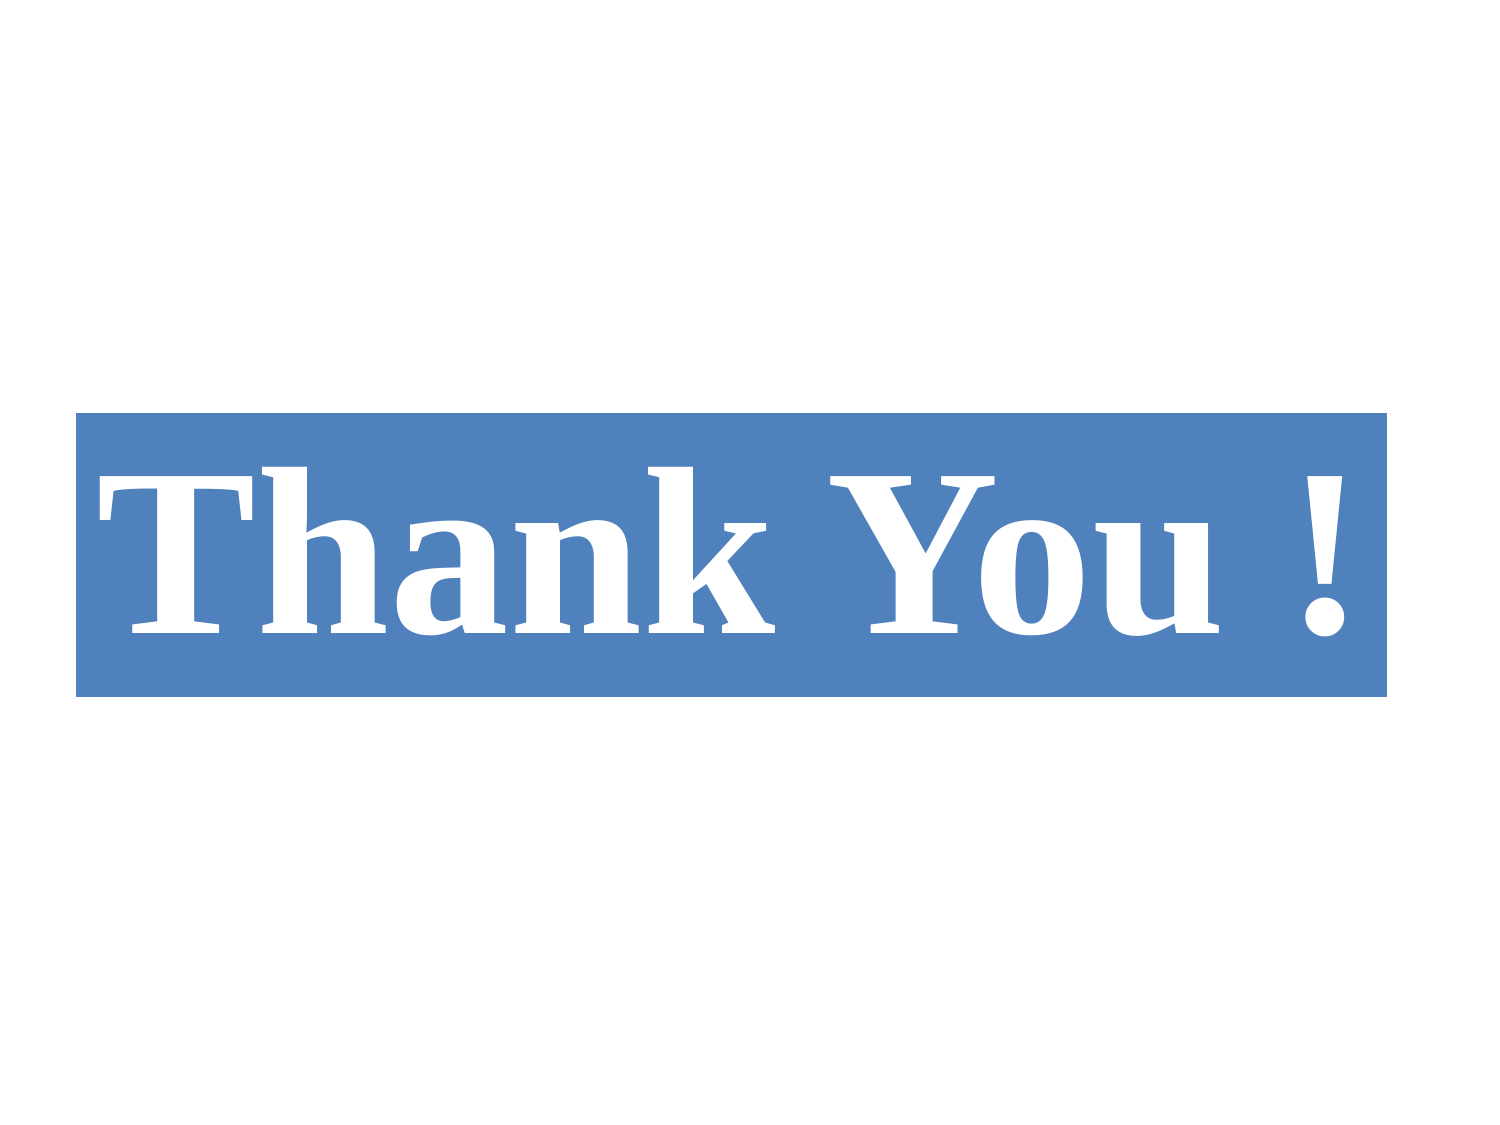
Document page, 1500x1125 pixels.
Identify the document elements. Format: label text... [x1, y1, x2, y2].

table_header Thank You ! [76, 413, 1387, 697]
